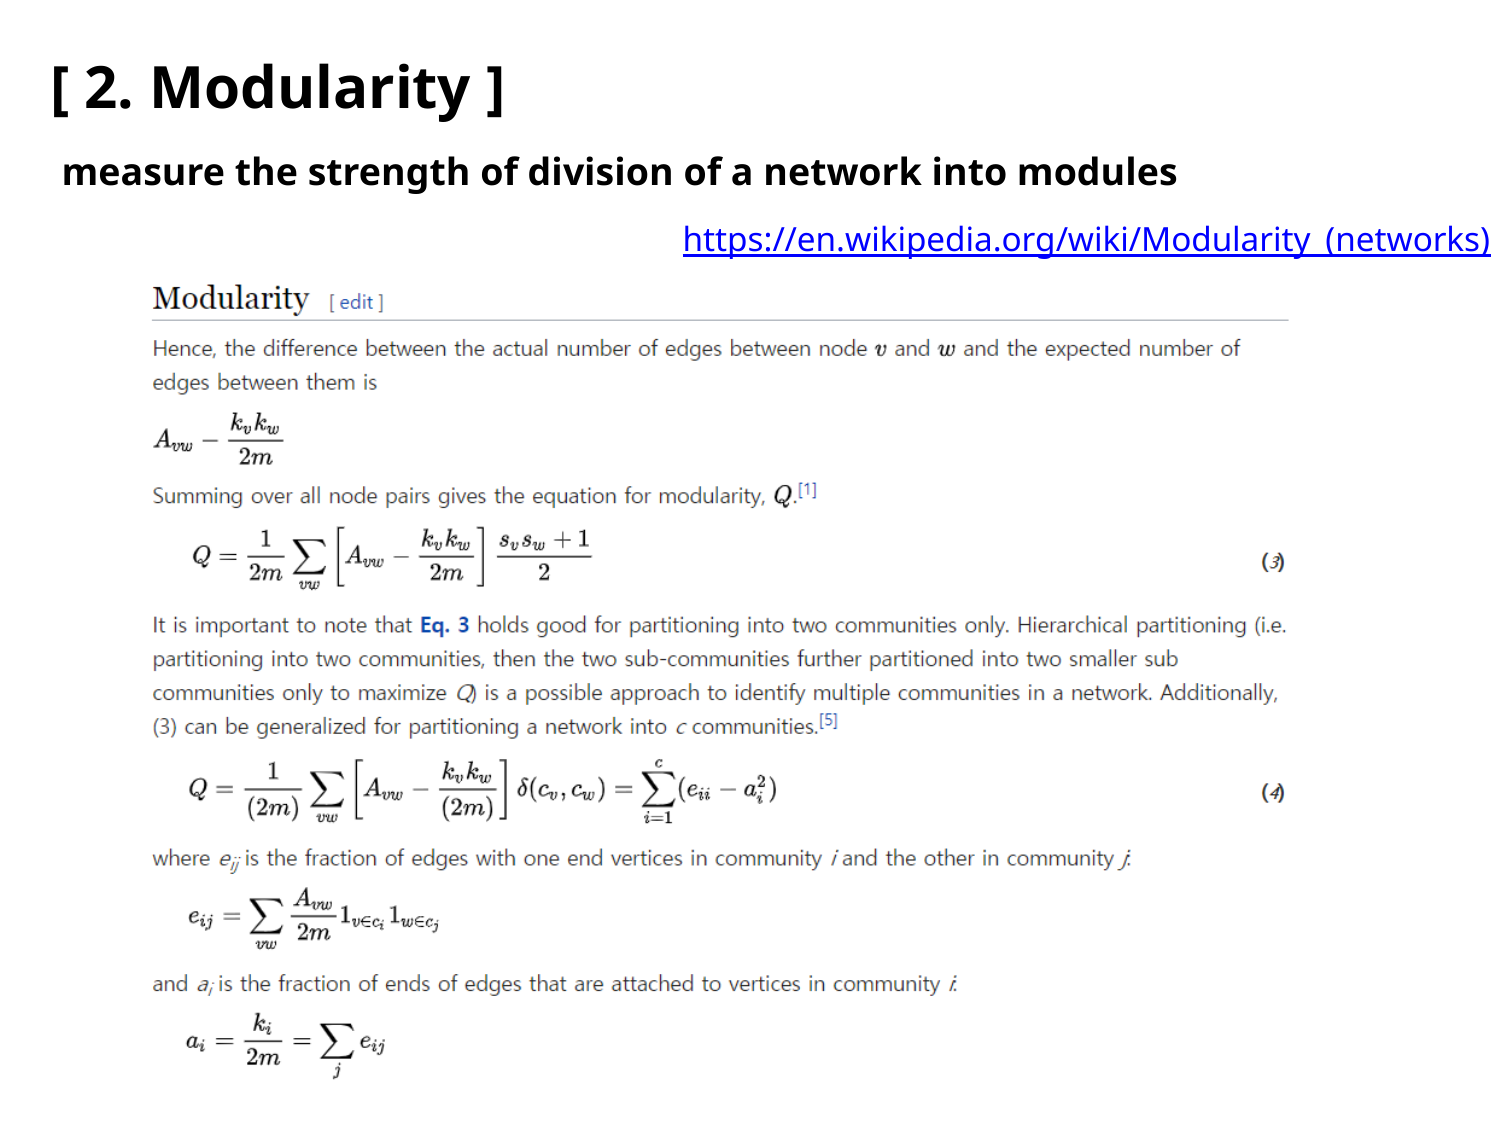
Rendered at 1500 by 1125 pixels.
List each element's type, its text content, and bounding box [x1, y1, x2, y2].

text_box [ 2. Modularity ] [35, 43, 1184, 128]
picture [140, 269, 1309, 1095]
text_box https://en.wikipedia.org/wiki/Modularity_(networks) [667, 210, 1500, 271]
text_box measure the strength of division of a network into modules [46, 140, 1266, 201]
